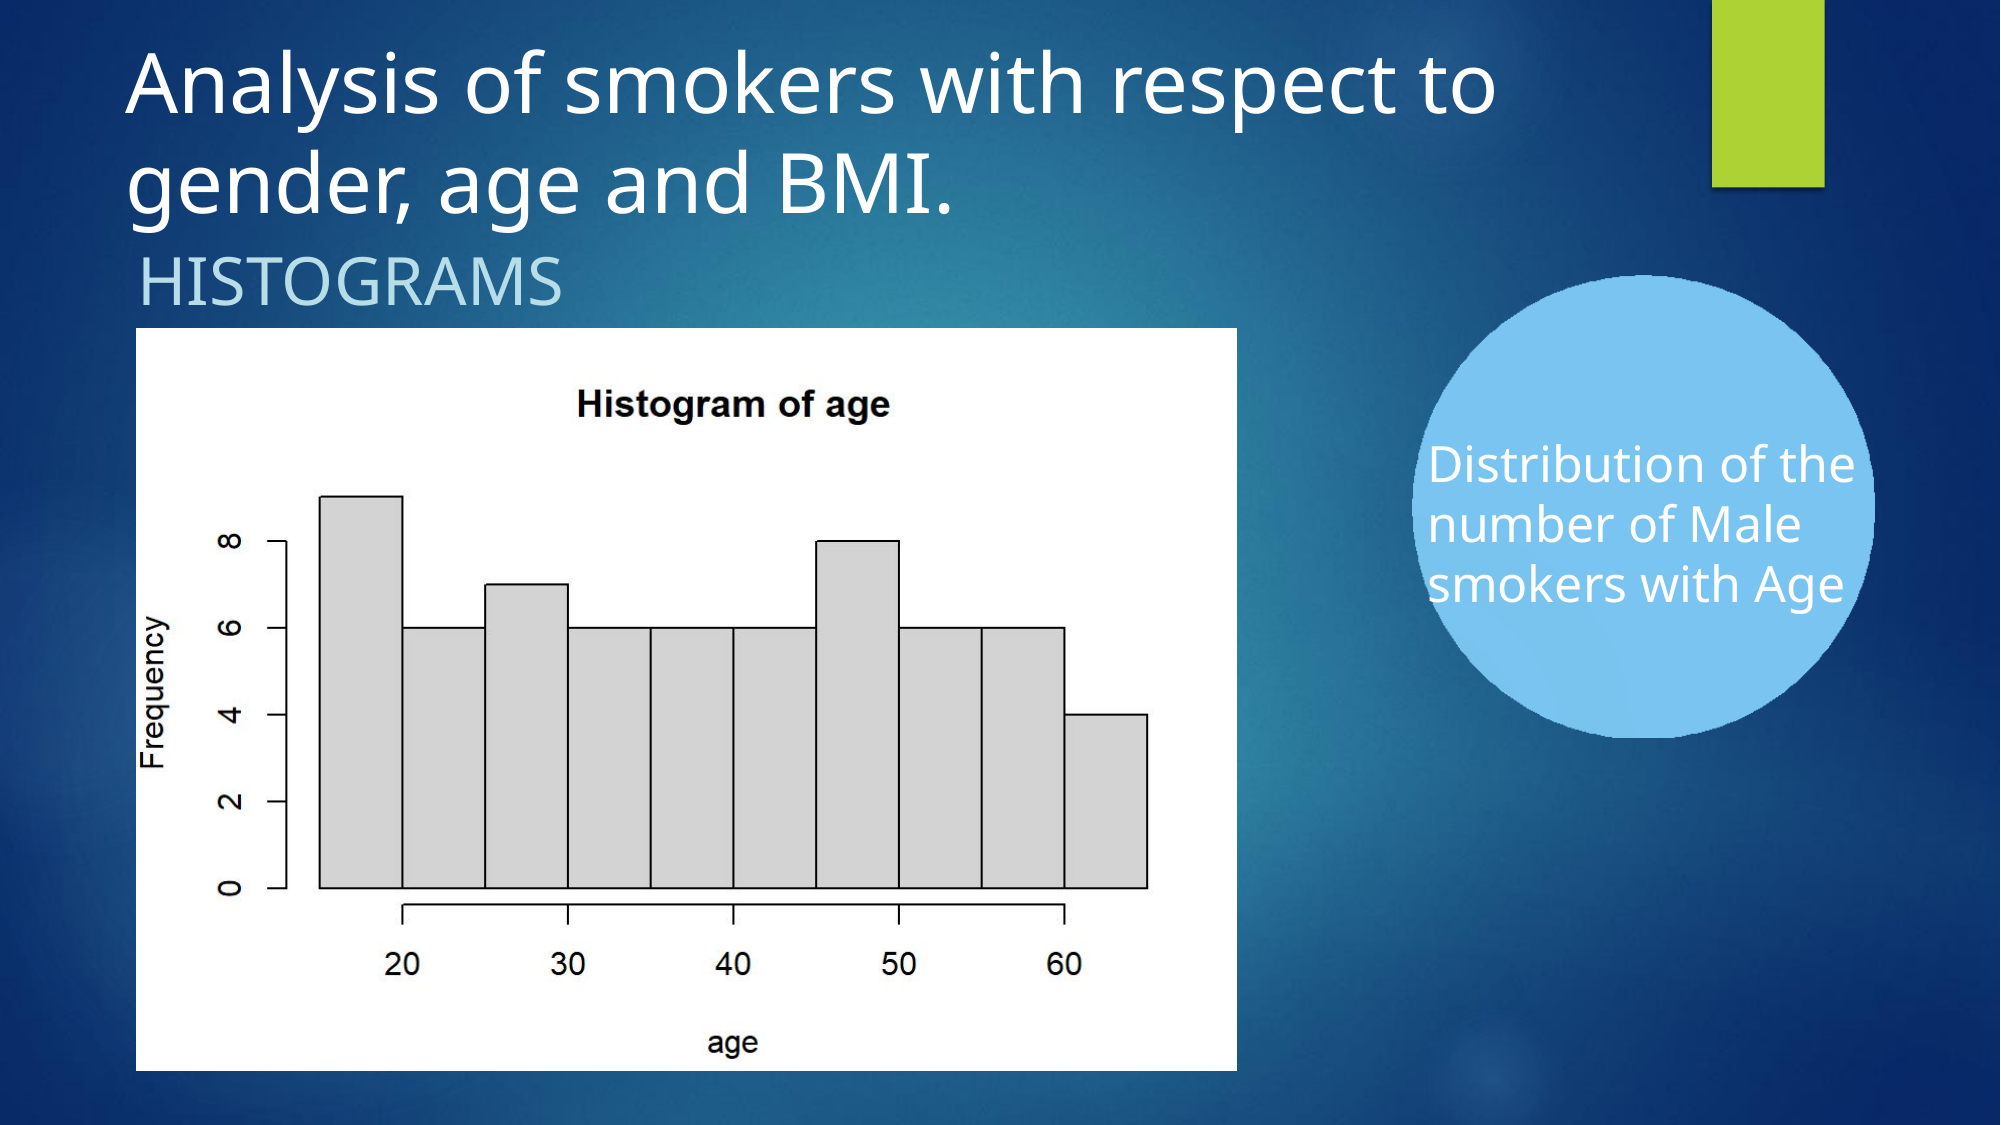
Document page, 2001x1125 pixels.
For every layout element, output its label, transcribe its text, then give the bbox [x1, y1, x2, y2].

list HISTOGRAMS [137, 238, 1750, 319]
picture [0, 0, 2000, 1125]
text_box Distribution of the number of Male smokers with Age [1412, 424, 1944, 620]
title Analysis of smokers with respect to gender, age and BMI. [125, 30, 1713, 233]
